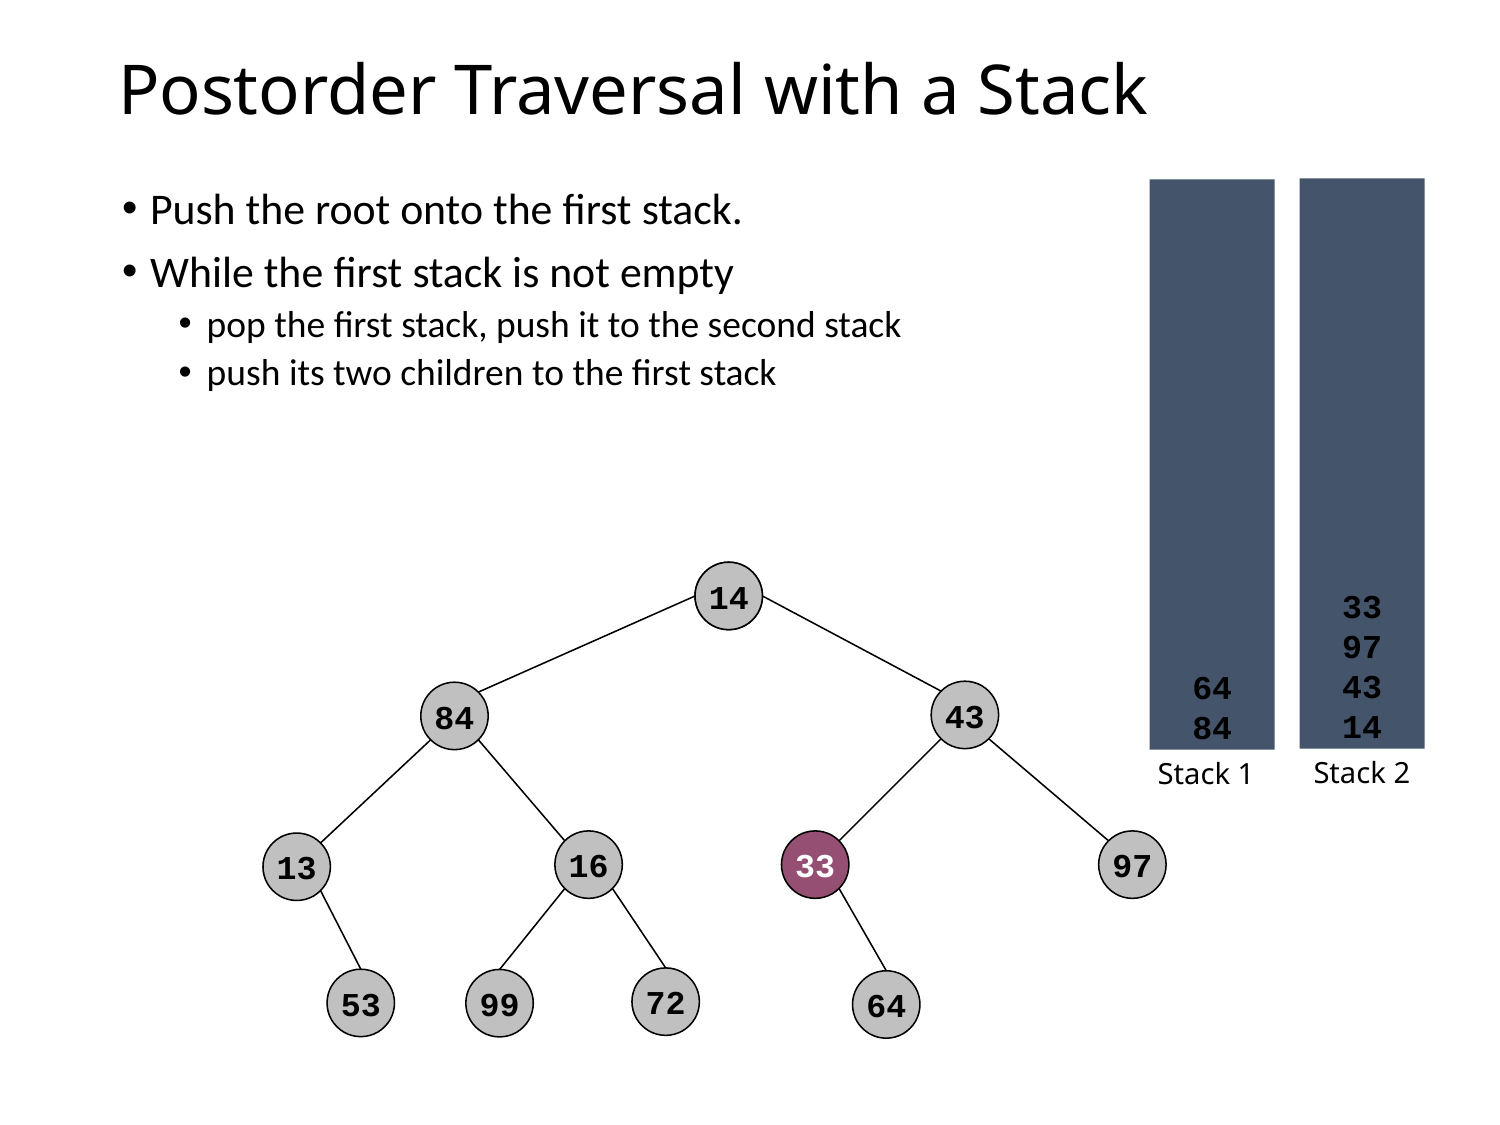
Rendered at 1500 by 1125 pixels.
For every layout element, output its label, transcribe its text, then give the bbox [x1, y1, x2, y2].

text_box 64 [852, 970, 920, 1039]
text_box 97 [1115, 894, 1149, 899]
text_box 16 [572, 894, 606, 899]
text_box 64 84 [1149, 179, 1275, 750]
text_box 13 [276, 894, 317, 901]
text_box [478, 739, 565, 841]
text_box 99 [465, 969, 534, 1037]
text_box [612, 888, 666, 968]
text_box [762, 596, 942, 692]
text_box 72 [631, 967, 700, 1036]
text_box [320, 739, 431, 843]
text_box 53 [327, 969, 395, 1037]
text_box Stack 2 [1298, 747, 1426, 798]
text_box Postorder Traversal with a Stack [103, 0, 1397, 202]
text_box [499, 888, 565, 970]
text_box 33 97 43 14 [1299, 178, 1425, 749]
text_box 33 [798, 894, 832, 899]
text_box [478, 596, 696, 693]
text_box Stack 1 [1142, 748, 1270, 799]
text_box Push the root onto the first stack. While the first stack is not empty pop the first stack, push it to the second stack push its two children to the first stack [107, 202, 1401, 894]
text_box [988, 738, 1109, 841]
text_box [839, 888, 887, 971]
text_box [839, 738, 942, 841]
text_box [320, 890, 361, 970]
